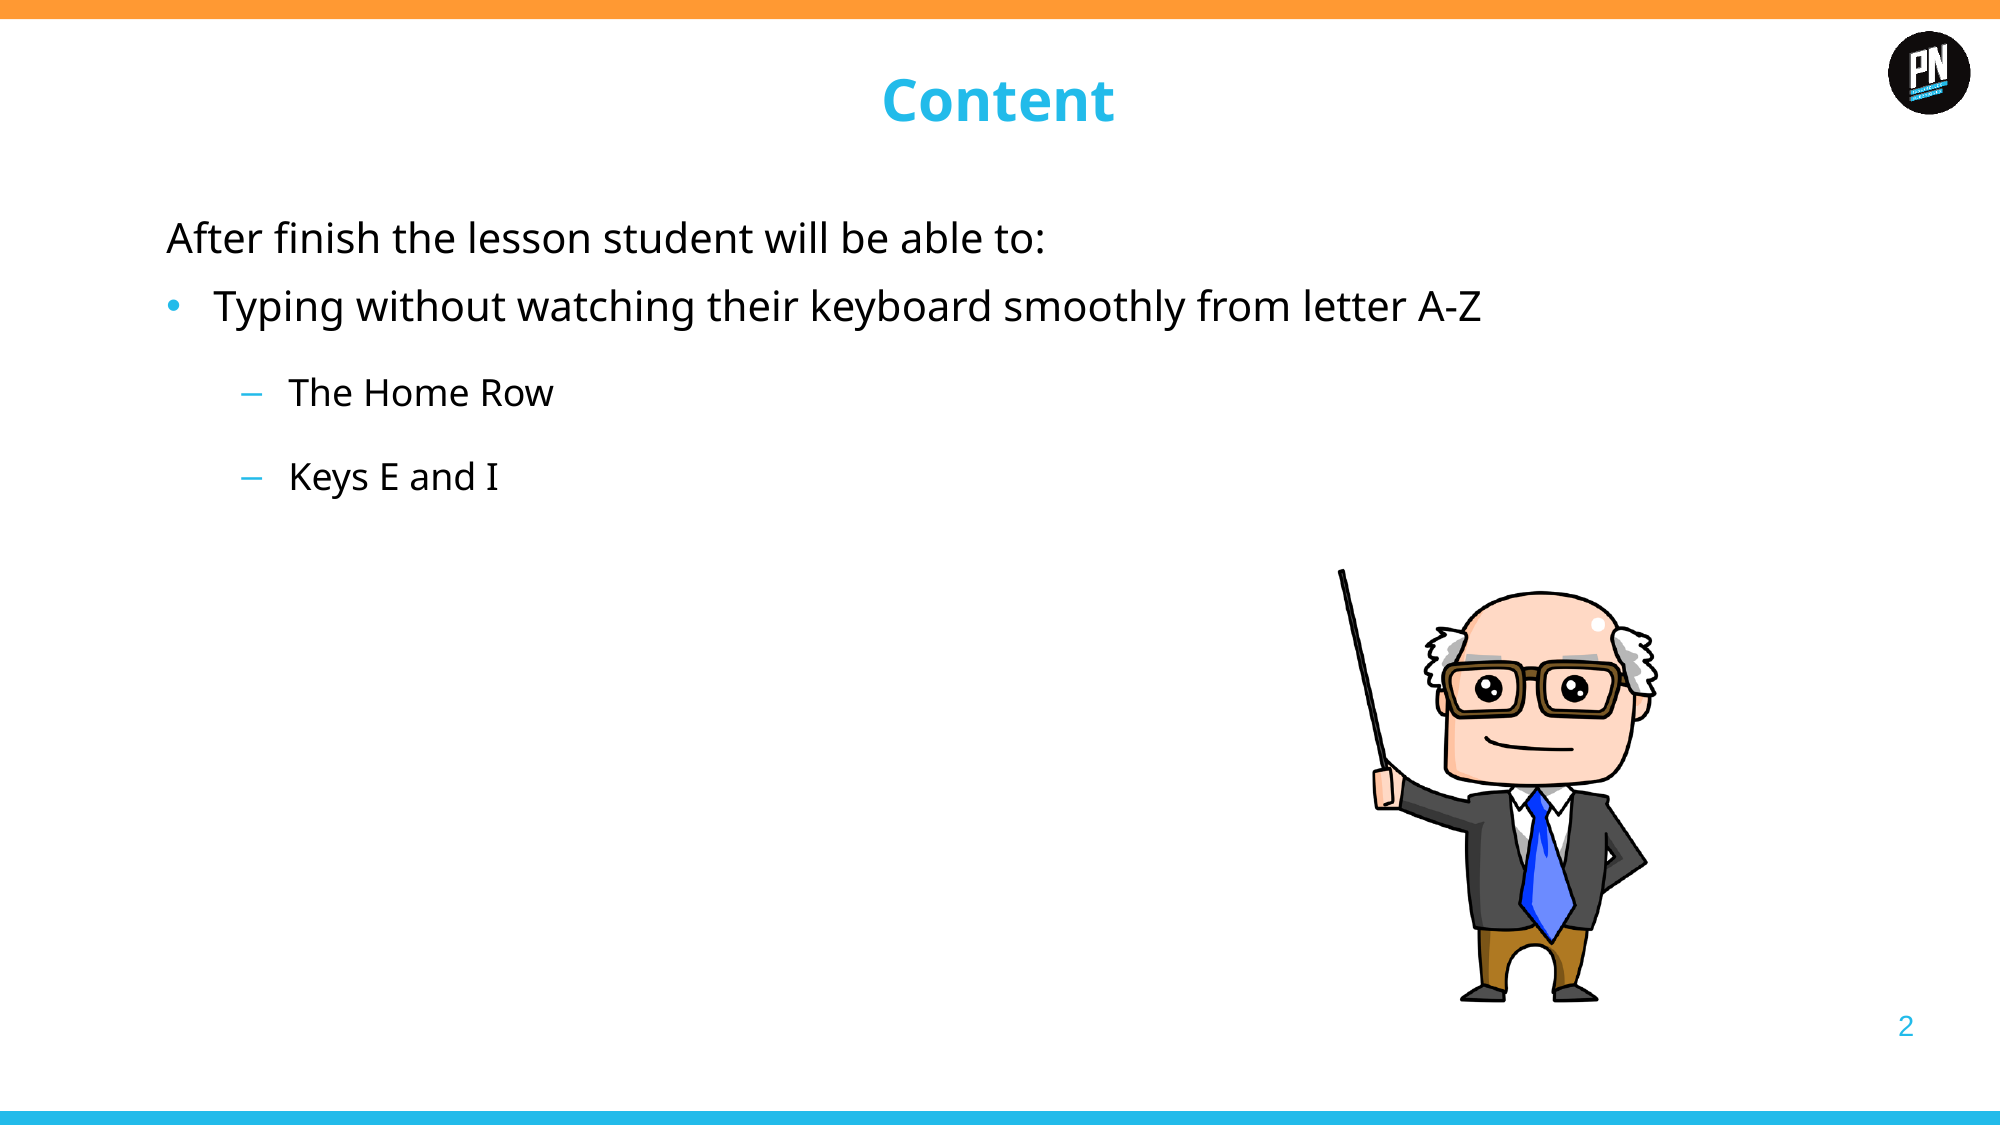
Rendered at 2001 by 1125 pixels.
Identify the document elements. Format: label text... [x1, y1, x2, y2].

picture [1314, 550, 1665, 1018]
picture [1898, 30, 1971, 115]
title Content [99, 20, 1898, 175]
list After finish the lesson student will be able to: Typing without watching their keyboard smoothly from letter A-Z The Home Row Keys E and I [151, 194, 1898, 1097]
